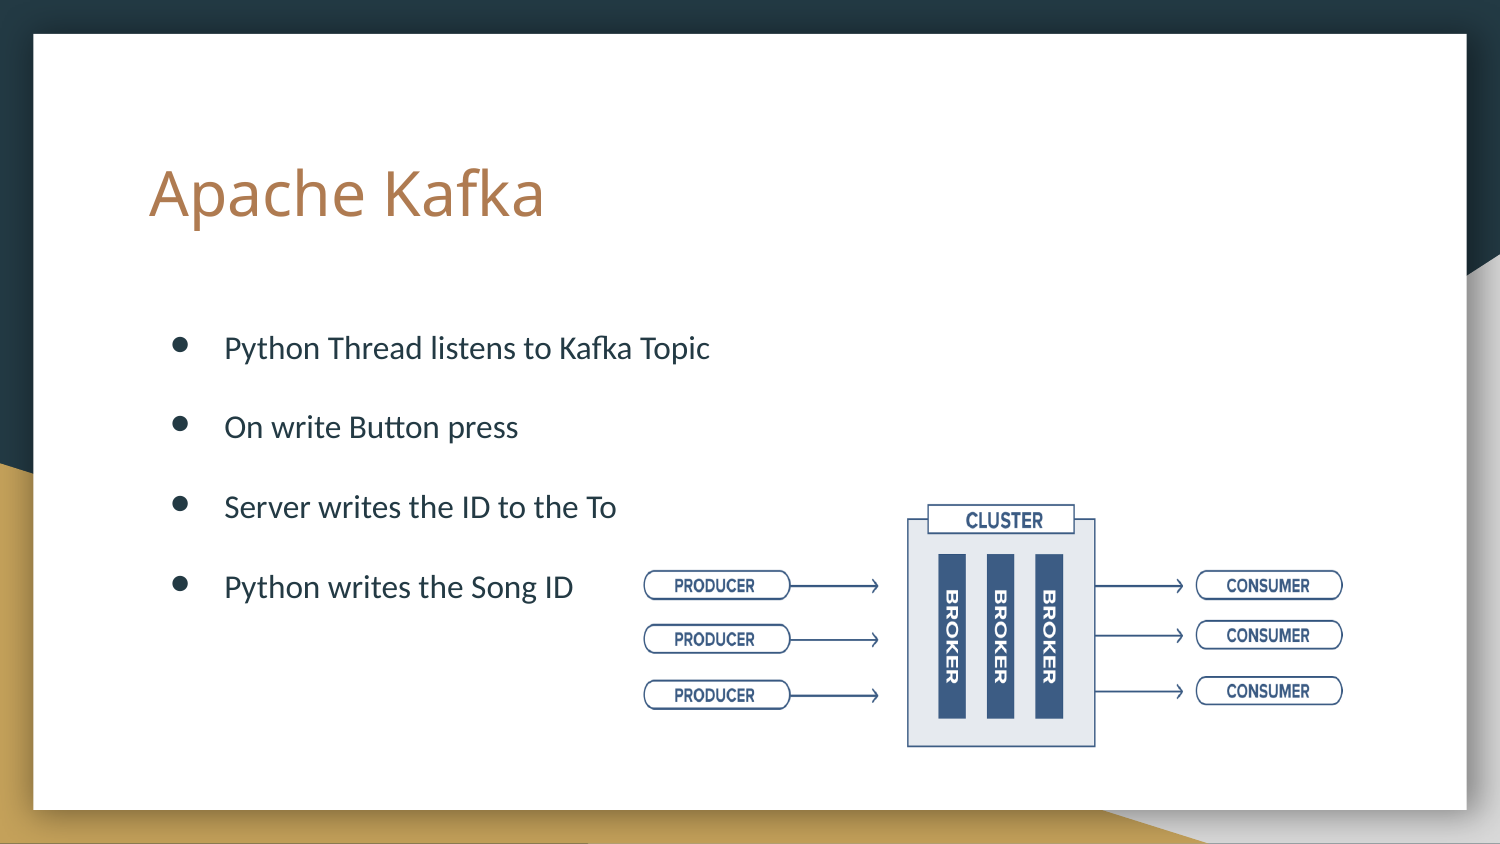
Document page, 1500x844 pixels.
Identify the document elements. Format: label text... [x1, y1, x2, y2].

picture [618, 493, 1366, 761]
title Apache Kafka [134, 138, 1366, 271]
list Python Thread listens to Kafka Topic On write Button press Server writes the ID to the Topic Python writes the Song ID [134, 271, 1366, 729]
